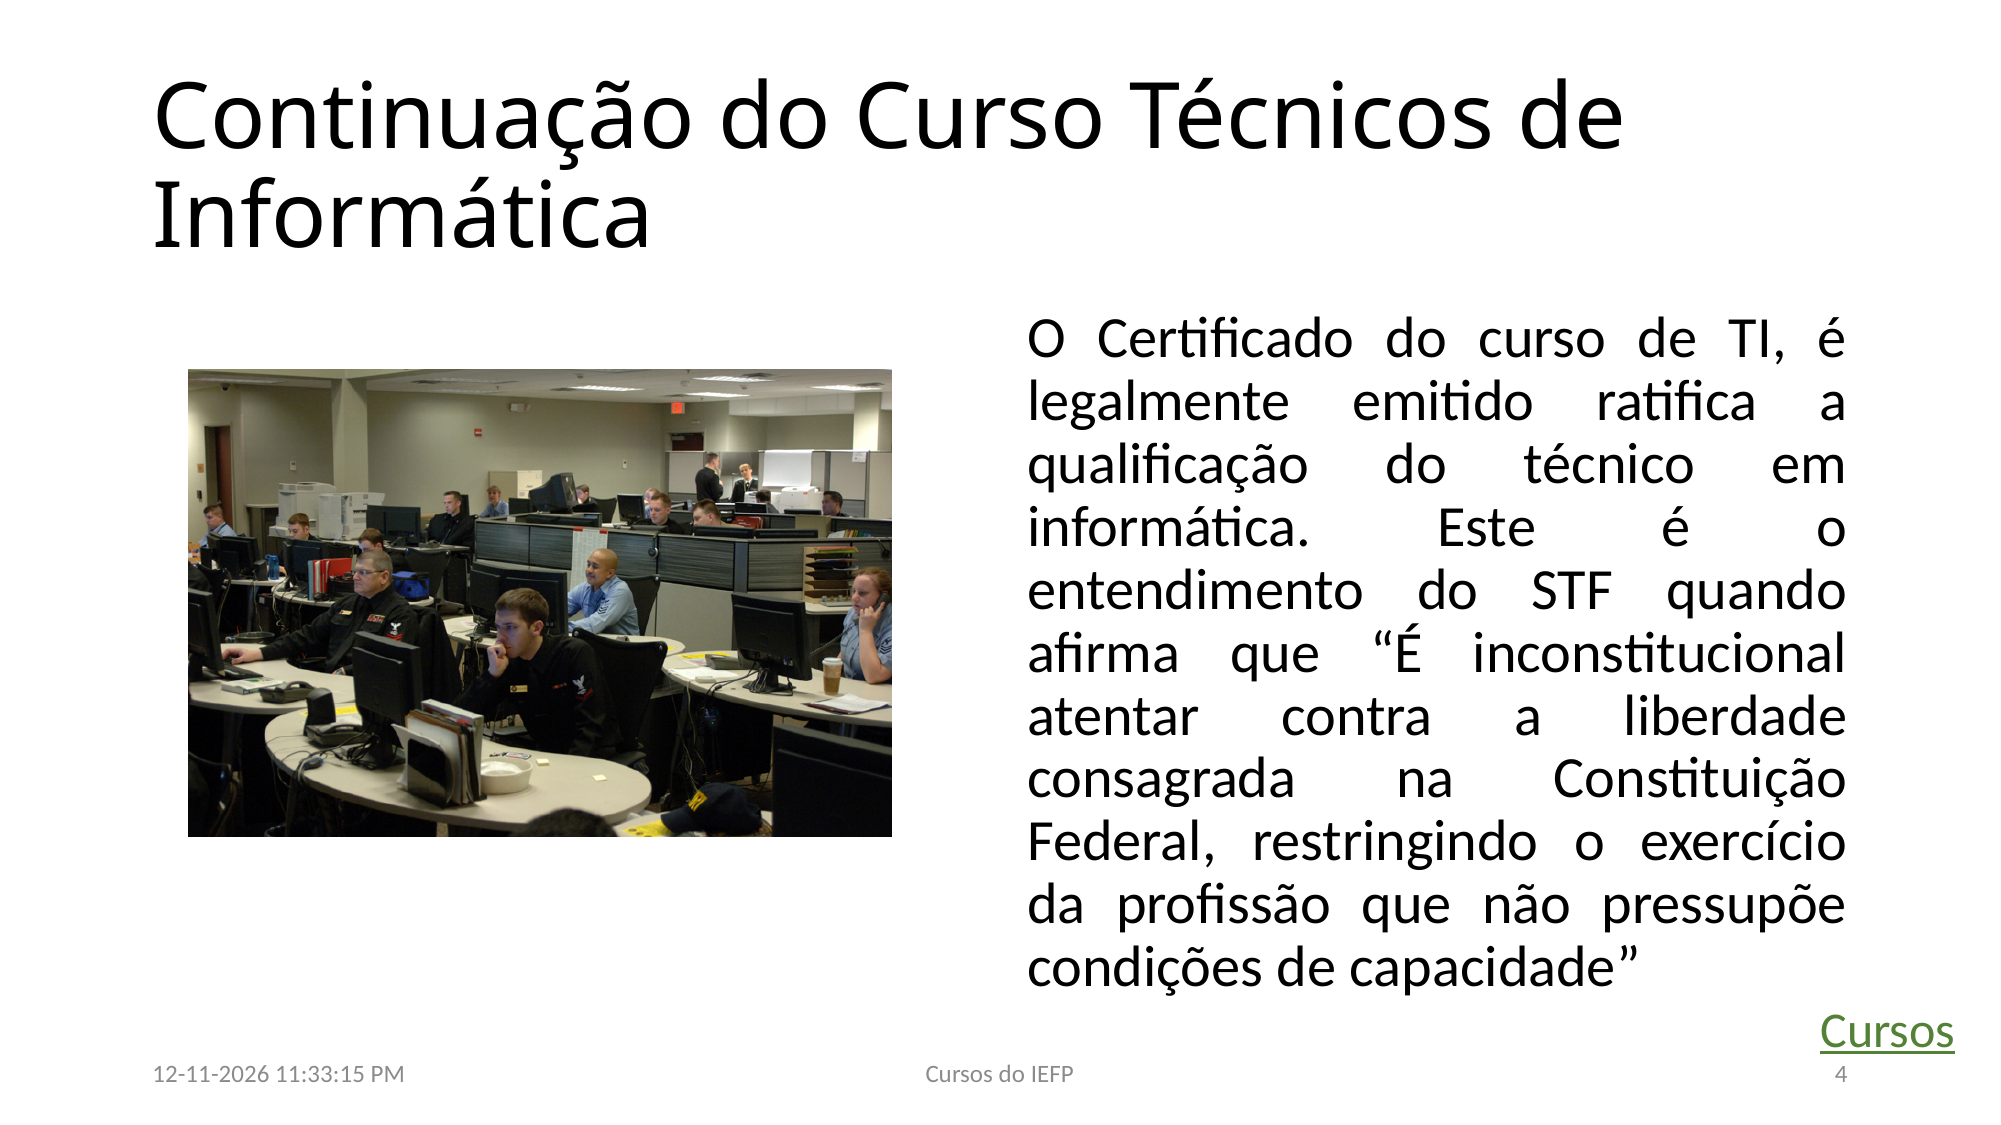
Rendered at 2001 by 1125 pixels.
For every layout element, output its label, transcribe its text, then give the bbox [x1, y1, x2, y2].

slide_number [137, 1042, 588, 1103]
title Continuação do Curso Técnicos de Informática [137, 59, 1888, 278]
footer Cursos do IEFP [662, 1042, 1338, 1103]
list O Certificado do curso de TI, é legalmente emitido ratifica a qualificação do técnico em informática. Este é o entendimento do STF quando afirma que “É inconstitucional atentar contra a liberdade consagrada na Constituição Federal, restringindo o exercício da profissão que não pressupõe condições de capacidade” [1012, 299, 1863, 1014]
slide_number 3 [1412, 1042, 1863, 1103]
text_box Cursos [1805, 990, 1971, 1066]
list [188, 369, 892, 837]
